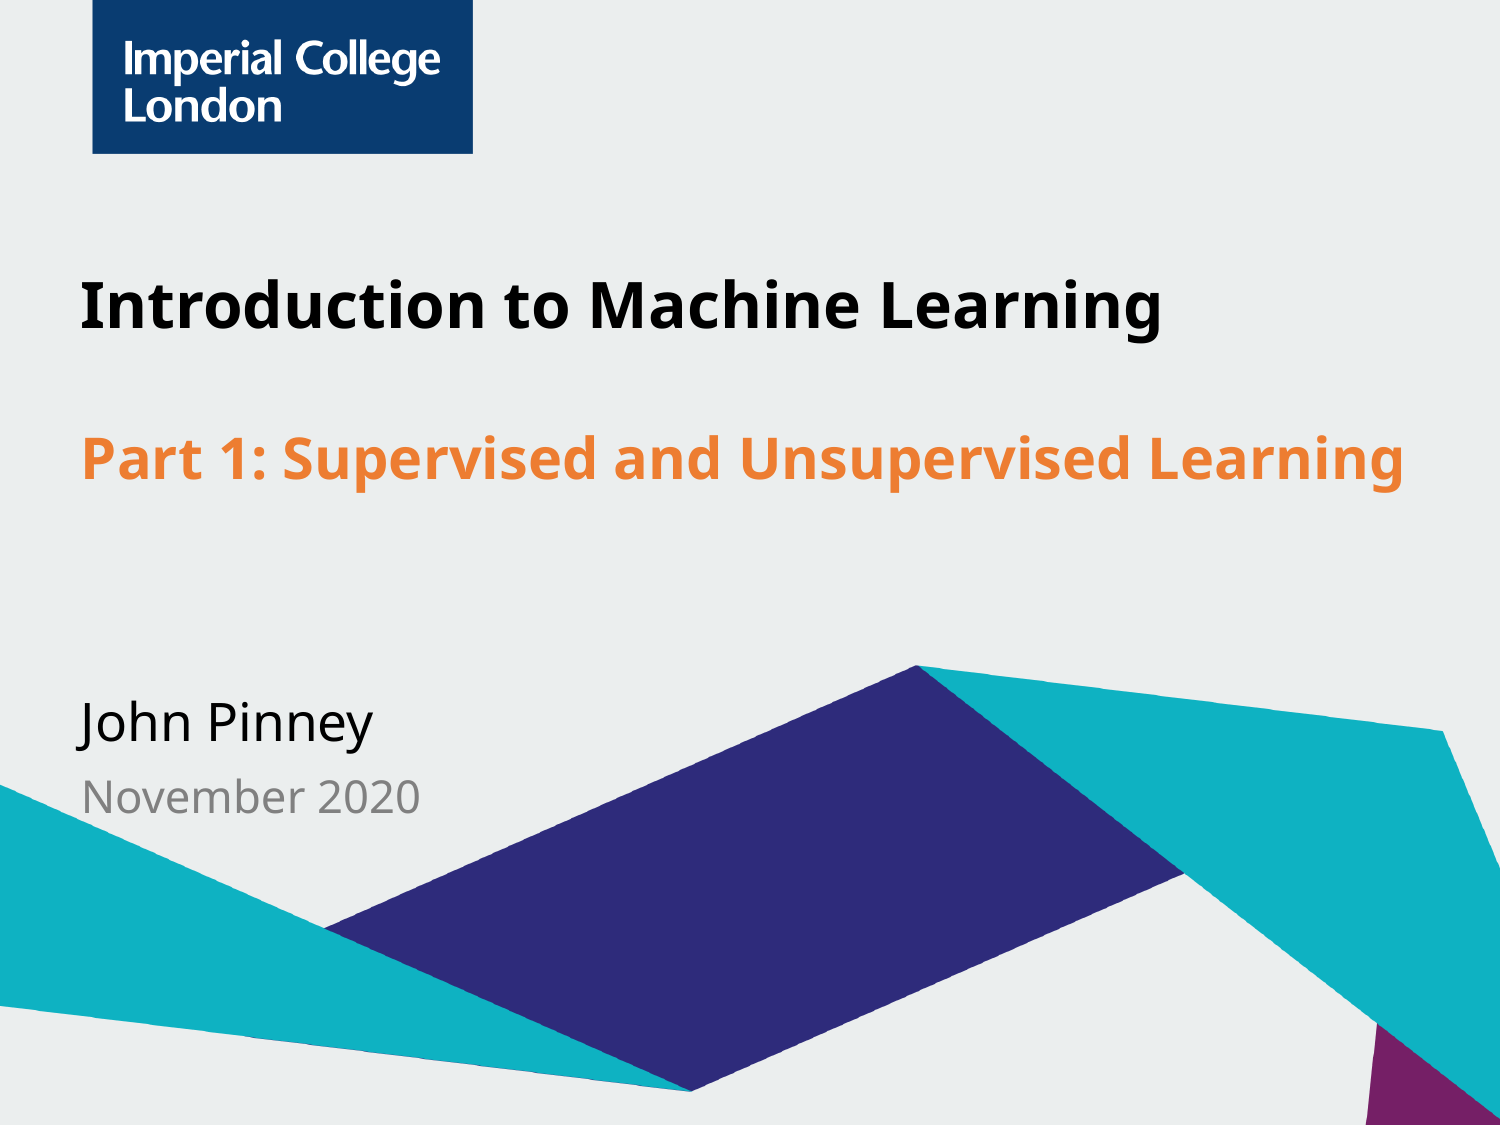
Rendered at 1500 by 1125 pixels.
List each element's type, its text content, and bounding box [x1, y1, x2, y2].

title Introduction to Machine Learning Part 1: Supervised and Unsupervised Learning [65, 257, 1464, 522]
subtitle John Pinney November 2020 [65, 682, 1116, 833]
picture [0, 0, 1500, 1125]
